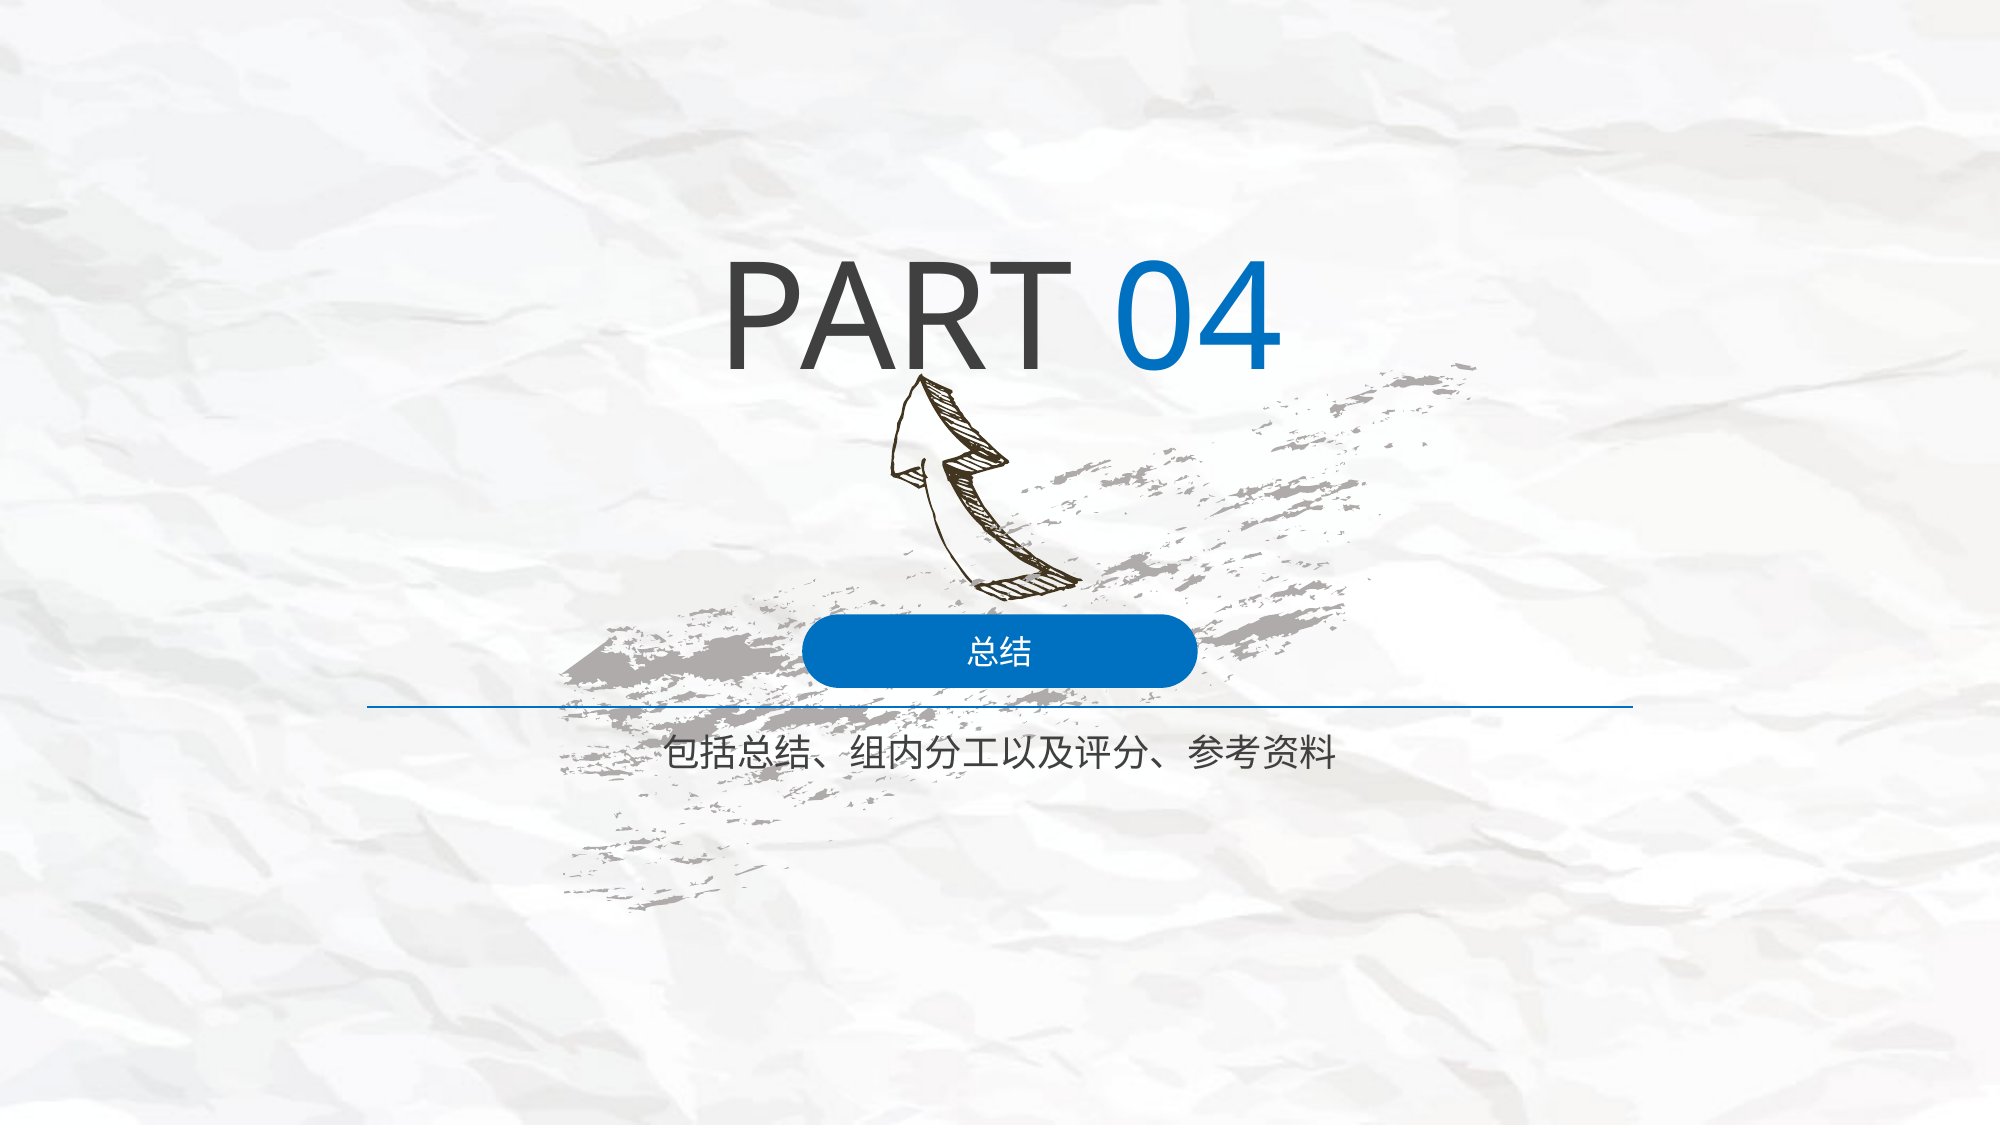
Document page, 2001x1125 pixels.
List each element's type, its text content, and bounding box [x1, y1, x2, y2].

text_box [765, 692, 796, 706]
text_box [596, 702, 612, 706]
text_box [725, 694, 751, 706]
text_box [700, 852, 708, 857]
text_box [722, 808, 732, 812]
text_box [606, 895, 634, 900]
text_box [1159, 541, 1170, 550]
text_box [1060, 499, 1077, 512]
text_box [1192, 603, 1346, 662]
text_box [710, 801, 726, 812]
text_box [1067, 556, 1079, 562]
text_box [1381, 409, 1396, 415]
text_box [596, 851, 626, 865]
text_box [656, 690, 721, 706]
text_box [641, 700, 652, 706]
text_box [557, 708, 666, 721]
text_box [901, 609, 912, 613]
text_box [666, 630, 673, 637]
text_box [1270, 432, 1327, 453]
text_box [726, 818, 743, 824]
text_box [782, 782, 813, 799]
text_box [1265, 580, 1333, 604]
text_box [1163, 447, 1177, 455]
text_box [793, 622, 806, 629]
text_box [625, 836, 667, 852]
text_box [1281, 559, 1292, 564]
text_box [581, 843, 622, 851]
text_box [1034, 485, 1046, 491]
text_box [1098, 464, 1168, 498]
text_box [571, 853, 587, 858]
text_box [743, 782, 762, 786]
text_box 总结 [801, 613, 1199, 689]
text_box [1337, 530, 1345, 535]
text_box [1313, 561, 1330, 571]
text_box [867, 600, 879, 606]
text_box [1101, 551, 1198, 587]
text_box [1174, 527, 1187, 531]
text_box [765, 708, 941, 721]
text_box [968, 578, 988, 590]
text_box [1383, 442, 1394, 449]
text_box [1451, 363, 1477, 371]
text_box [933, 408, 1083, 602]
text_box [1020, 488, 1030, 494]
text_box [635, 629, 644, 638]
picture [0, 0, 2000, 1125]
text_box [1209, 475, 1360, 532]
text_box [715, 845, 731, 851]
text_box [1352, 445, 1360, 451]
text_box [1000, 522, 1033, 536]
text_box [1328, 384, 1378, 418]
text_box [759, 702, 776, 706]
text_box [846, 586, 860, 595]
text_box [615, 825, 634, 832]
text_box [1175, 486, 1196, 495]
text_box [765, 684, 789, 696]
text_box [734, 865, 768, 876]
text_box [932, 689, 947, 697]
text_box [890, 408, 972, 583]
text_box [1226, 568, 1241, 577]
text_box [1261, 575, 1280, 582]
text_box [844, 801, 854, 808]
text_box [857, 697, 885, 706]
text_box [1350, 426, 1361, 434]
text_box [670, 855, 716, 866]
text_box [694, 889, 721, 899]
text_box [982, 700, 998, 706]
text_box [627, 895, 691, 911]
text_box [978, 689, 988, 694]
text_box [777, 617, 798, 630]
text_box [807, 788, 840, 801]
text_box [1037, 518, 1062, 527]
text_box [689, 881, 699, 887]
text_box [1238, 593, 1262, 608]
text_box [948, 599, 964, 609]
text_box [964, 694, 974, 701]
text_box [686, 623, 710, 629]
text_box [1033, 708, 1041, 714]
text_box [903, 549, 914, 556]
text_box [798, 799, 806, 805]
text_box [1251, 419, 1273, 436]
text_box [829, 600, 849, 614]
text_box [1174, 474, 1189, 484]
text_box [638, 793, 649, 798]
text_box [689, 792, 699, 797]
text_box [625, 686, 658, 701]
text_box [1432, 388, 1460, 396]
text_box [1163, 454, 1197, 466]
text_box [1221, 558, 1236, 566]
text_box [962, 710, 979, 715]
text_box [1175, 536, 1186, 545]
text_box [786, 630, 793, 637]
text_box [1289, 429, 1299, 435]
text_box [987, 606, 997, 613]
text_box [794, 687, 829, 702]
text_box [997, 708, 1014, 714]
text_box [689, 608, 736, 618]
text_box [976, 535, 996, 544]
text_box [654, 844, 668, 849]
text_box [861, 797, 879, 804]
text_box [906, 573, 916, 580]
text_box [1080, 576, 1120, 593]
text_box [700, 875, 714, 886]
text_box [1276, 534, 1288, 540]
text_box [1139, 692, 1162, 704]
text_box [1200, 561, 1215, 573]
text_box [1003, 689, 1088, 706]
text_box [653, 888, 673, 895]
text_box [1378, 372, 1387, 377]
text_box [977, 695, 988, 702]
text_box [759, 605, 776, 614]
text_box [1013, 540, 1033, 552]
text_box [750, 819, 782, 826]
text_box [1331, 586, 1347, 596]
text_box [1021, 571, 1042, 583]
text_box [1199, 493, 1216, 503]
text_box [907, 700, 923, 706]
text_box [882, 793, 896, 797]
text_box PART 04 [701, 212, 1298, 408]
text_box [670, 840, 683, 846]
text_box [958, 578, 967, 585]
text_box [614, 811, 622, 819]
text_box [1295, 560, 1312, 568]
text_box [561, 698, 583, 706]
text_box [1207, 541, 1227, 552]
text_box [683, 708, 787, 721]
text_box [1382, 372, 1454, 388]
text_box [683, 805, 706, 811]
text_box [573, 888, 611, 894]
text_box [1326, 439, 1343, 445]
text_box [990, 521, 1015, 532]
text_box 包括总结、组内分工以及评分、参考资料 [331, 721, 1669, 782]
text_box [723, 625, 734, 631]
text_box [558, 632, 808, 693]
text_box [1133, 592, 1143, 599]
text_box [831, 590, 844, 595]
text_box [1174, 573, 1206, 592]
text_box [1241, 551, 1263, 560]
text_box [1410, 407, 1422, 412]
text_box [1050, 459, 1112, 485]
text_box [606, 626, 637, 634]
